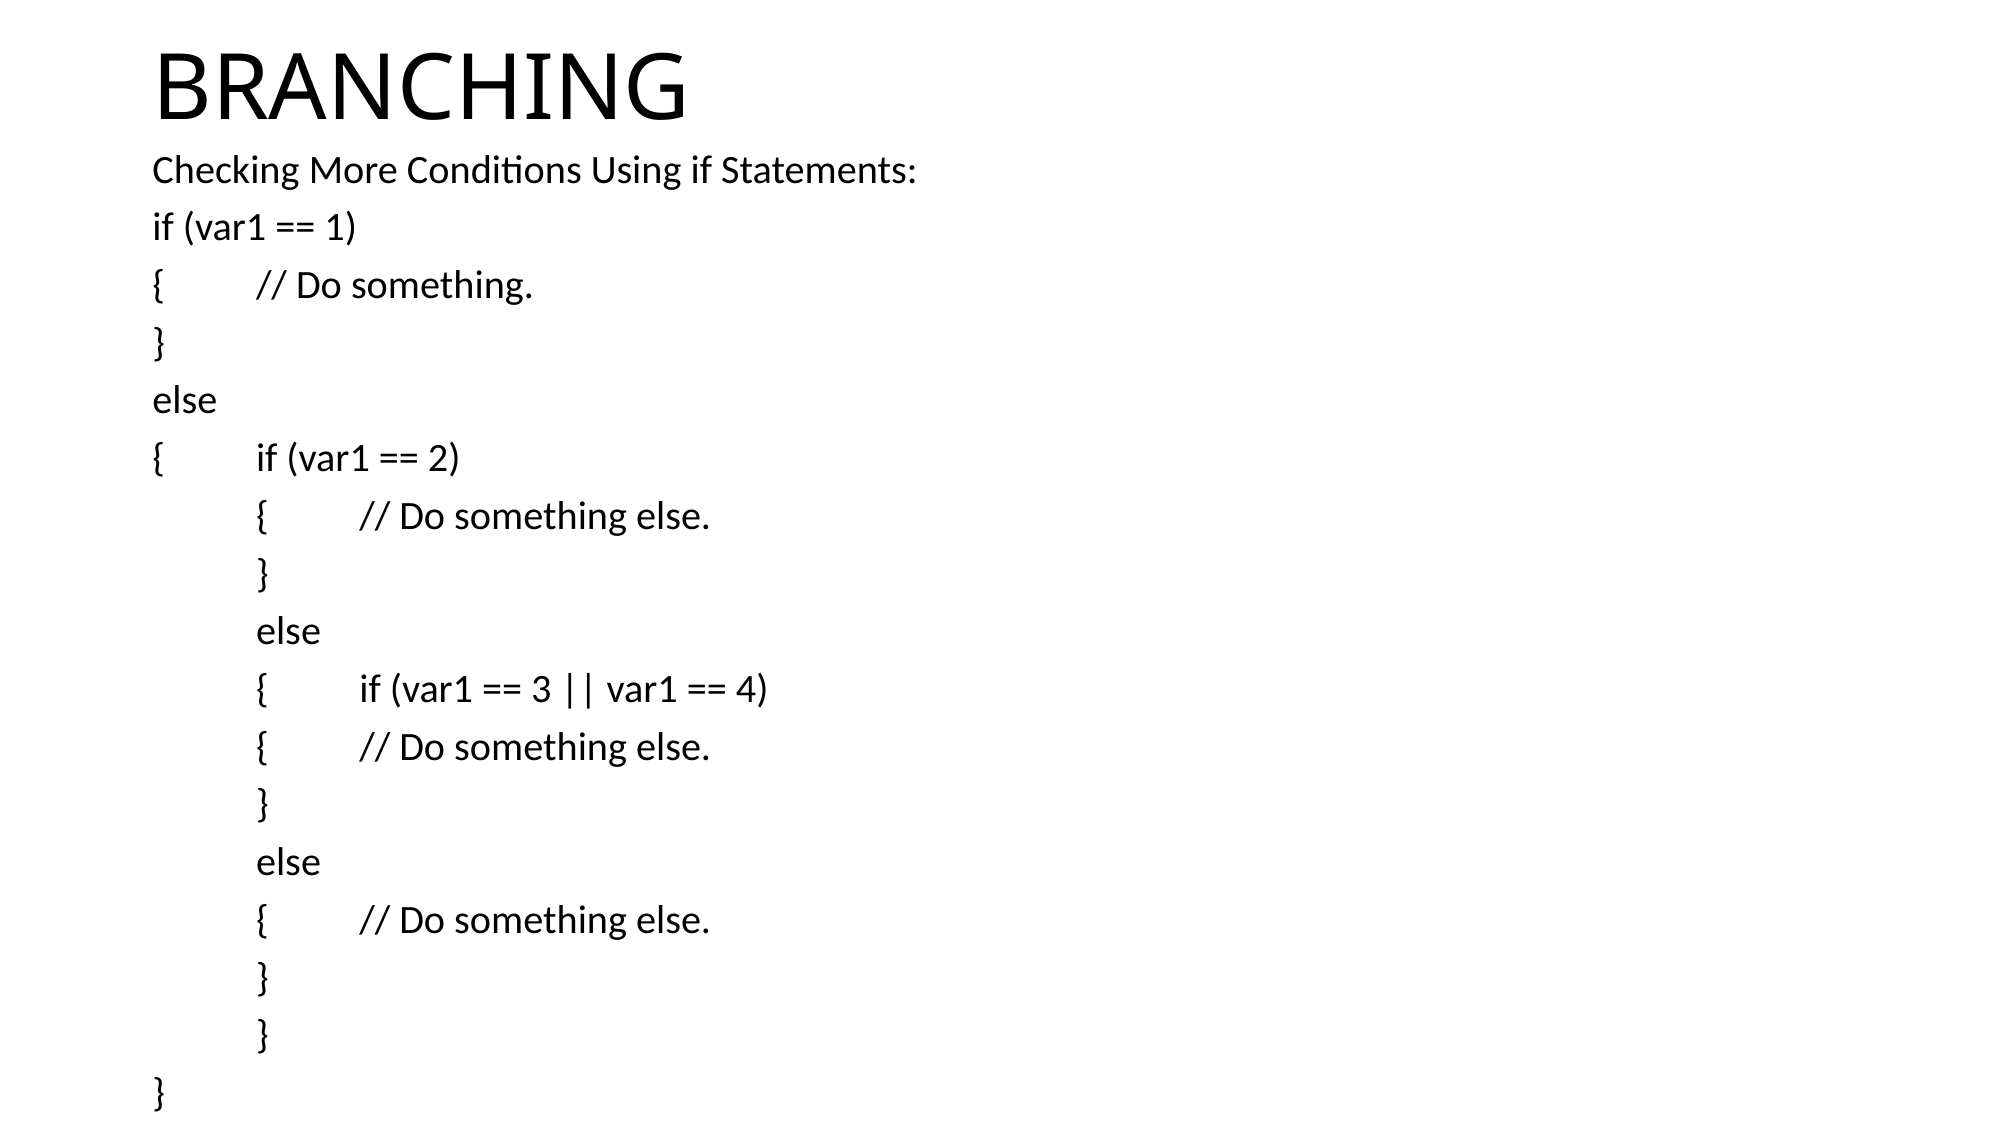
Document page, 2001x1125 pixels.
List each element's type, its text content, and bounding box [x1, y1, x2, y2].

title BRANCHING [137, 0, 1863, 141]
list Checking More Conditions Using if Statements: if (var1 == 1) { // Do something. } else { if (var1 == 2) { // Do something else. } else { if (var1 == 3 || var1 == 4) { // Do something else. } else { // Do something else. } } } [137, 141, 1863, 1125]
